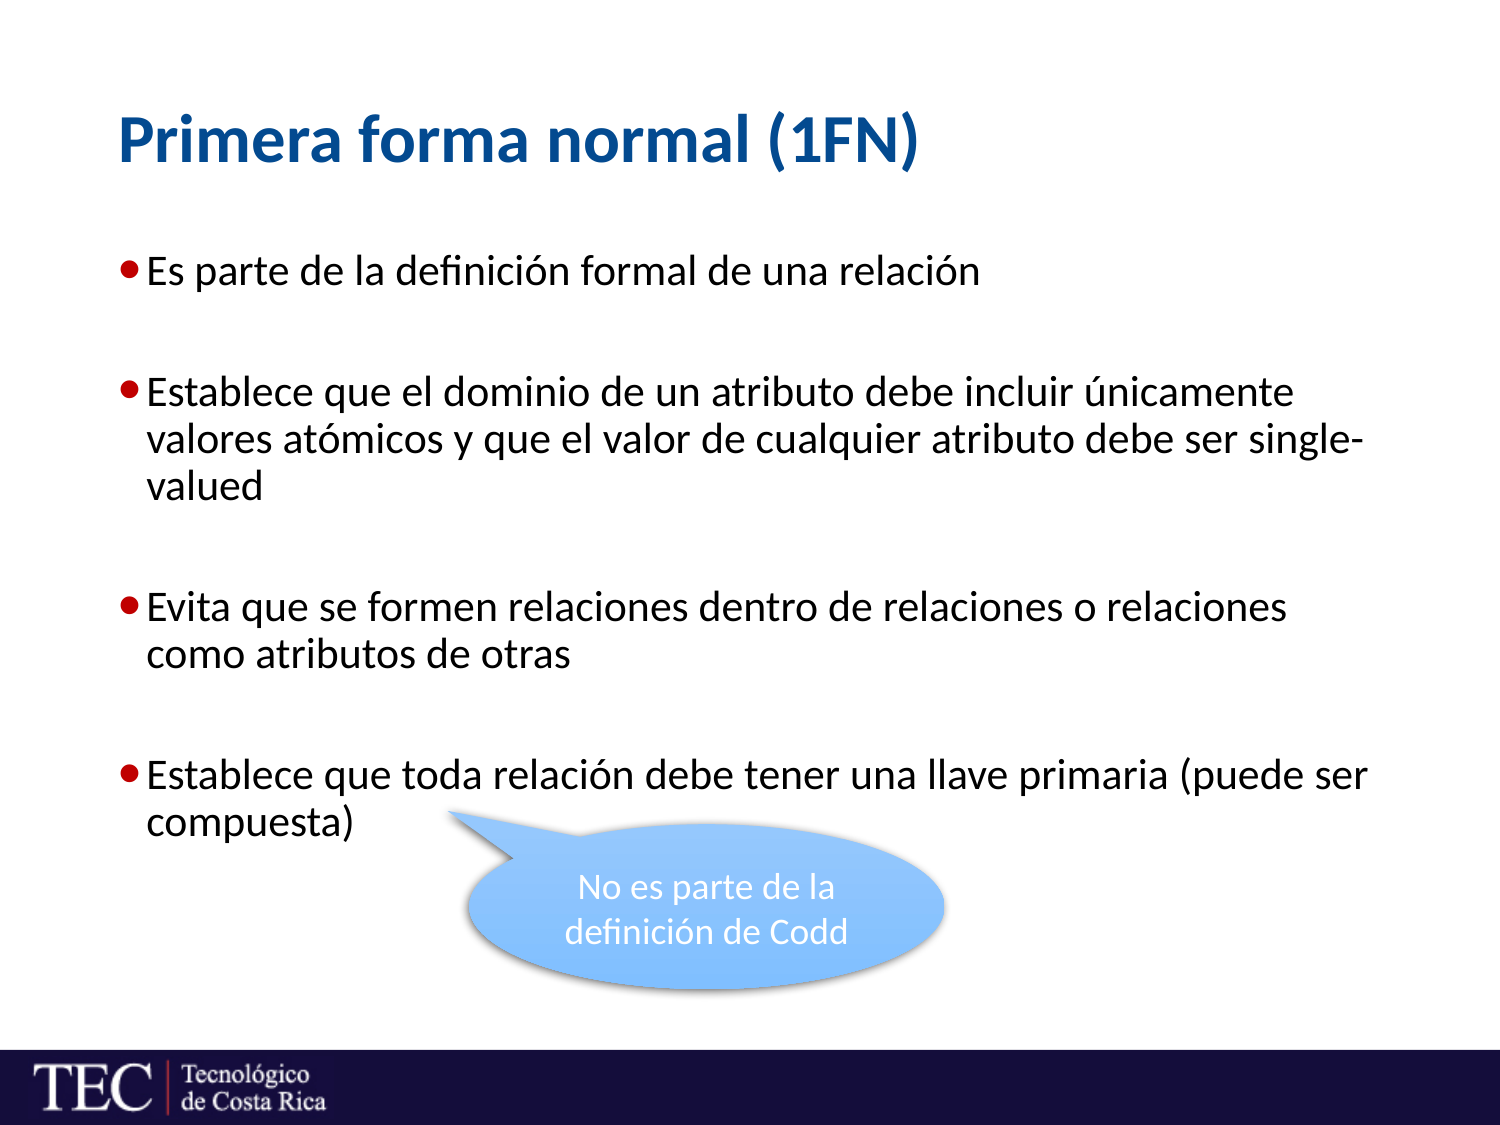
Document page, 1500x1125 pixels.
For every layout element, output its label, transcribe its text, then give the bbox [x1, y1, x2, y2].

text_box No es parte de la definición de Codd [447, 810, 945, 989]
list Es parte de la definición formal de una relación Establece que el dominio de un atributo debe incluir únicamente valores atómicos y que el valor de cualquier atributo debe ser single-valued Evita que se formen relaciones dentro de relaciones o relaciones como atributos de otras Establece que toda relación debe tener una llave primaria (puede ser compuesta) [103, 239, 1397, 1028]
title Primera forma normal (1FN) [103, 59, 1397, 210]
picture [28, 1056, 334, 1119]
